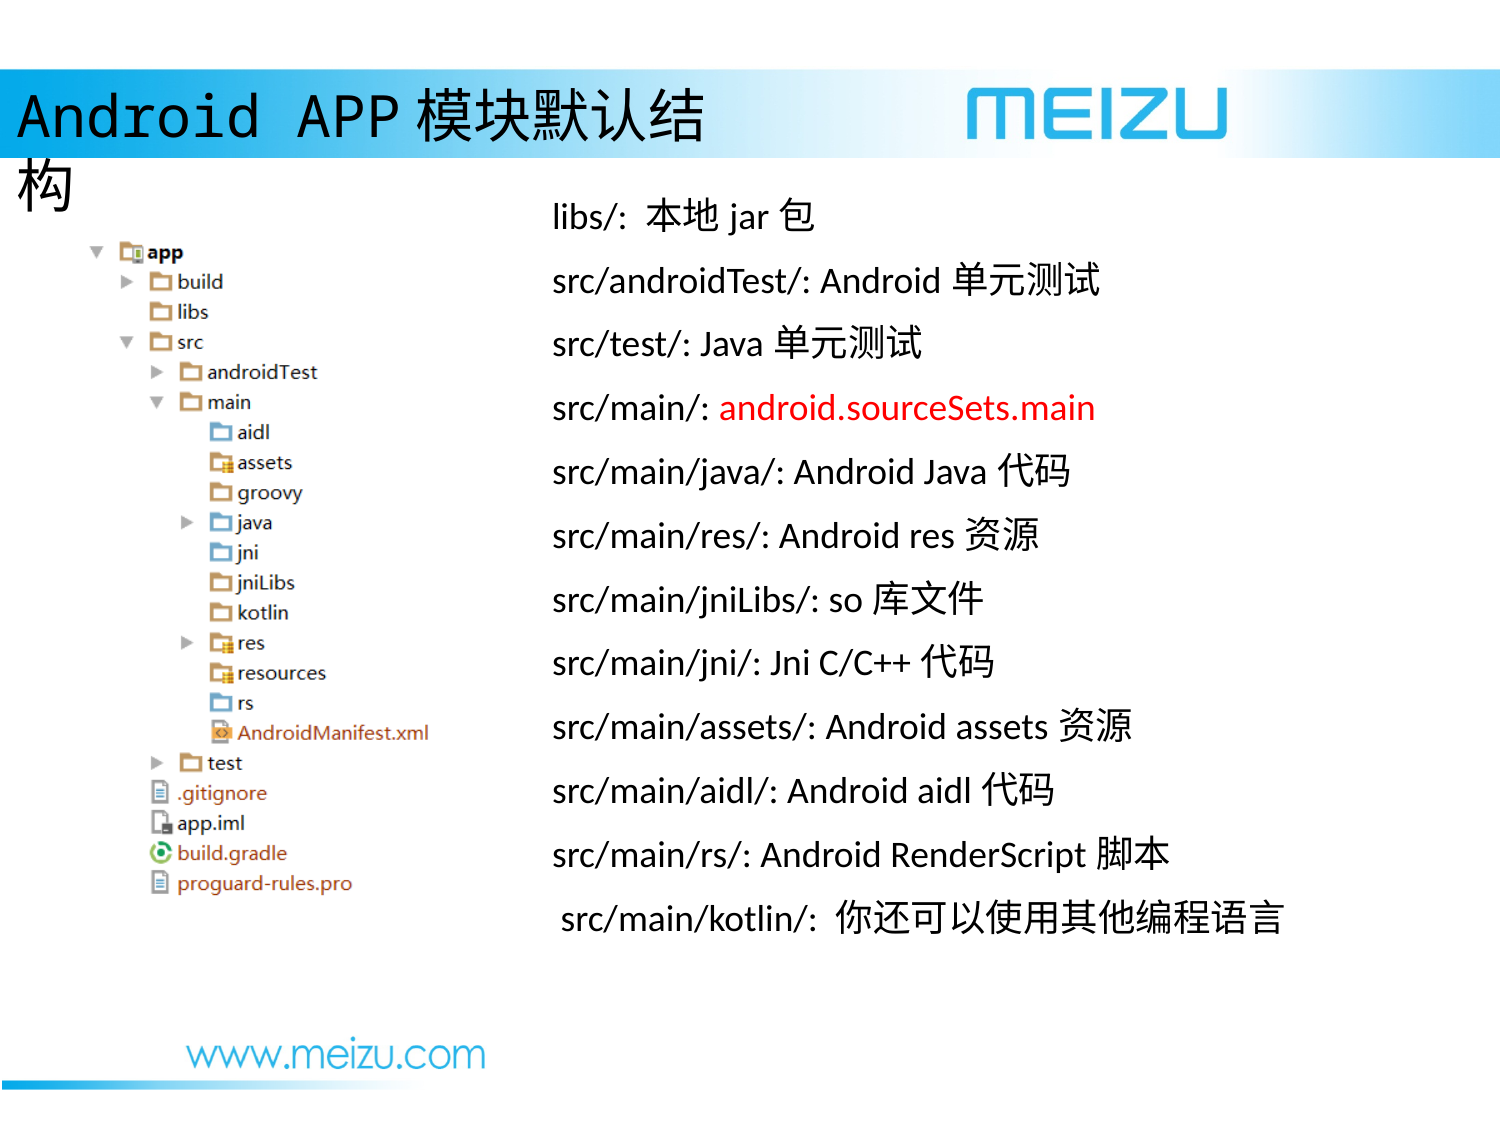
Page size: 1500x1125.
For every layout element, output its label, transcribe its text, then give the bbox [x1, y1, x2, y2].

list libs/: 本地jar包 src/androidTest/: Android单元测试 src/test/: Java单元测试 src/main/: android.sourceSets.main src/main/java/: Android Java代码 src/main/res/: Android res资源 src/main/jniLibs/: so库文件 src/main/jni/: Jni C/C++代码 src/main/assets/: Android assets资源 src/main/aidl/: Android aidl代码 src/main/rs/: Android RenderScript脚本 src/main/kotlin/: 你还可以使用其他编程语言 [537, 184, 1378, 1024]
text_box Android APP模块默认结构 [1, 71, 747, 227]
picture [80, 235, 538, 899]
picture [0, 66, 1500, 158]
picture [2, 1035, 1495, 1118]
